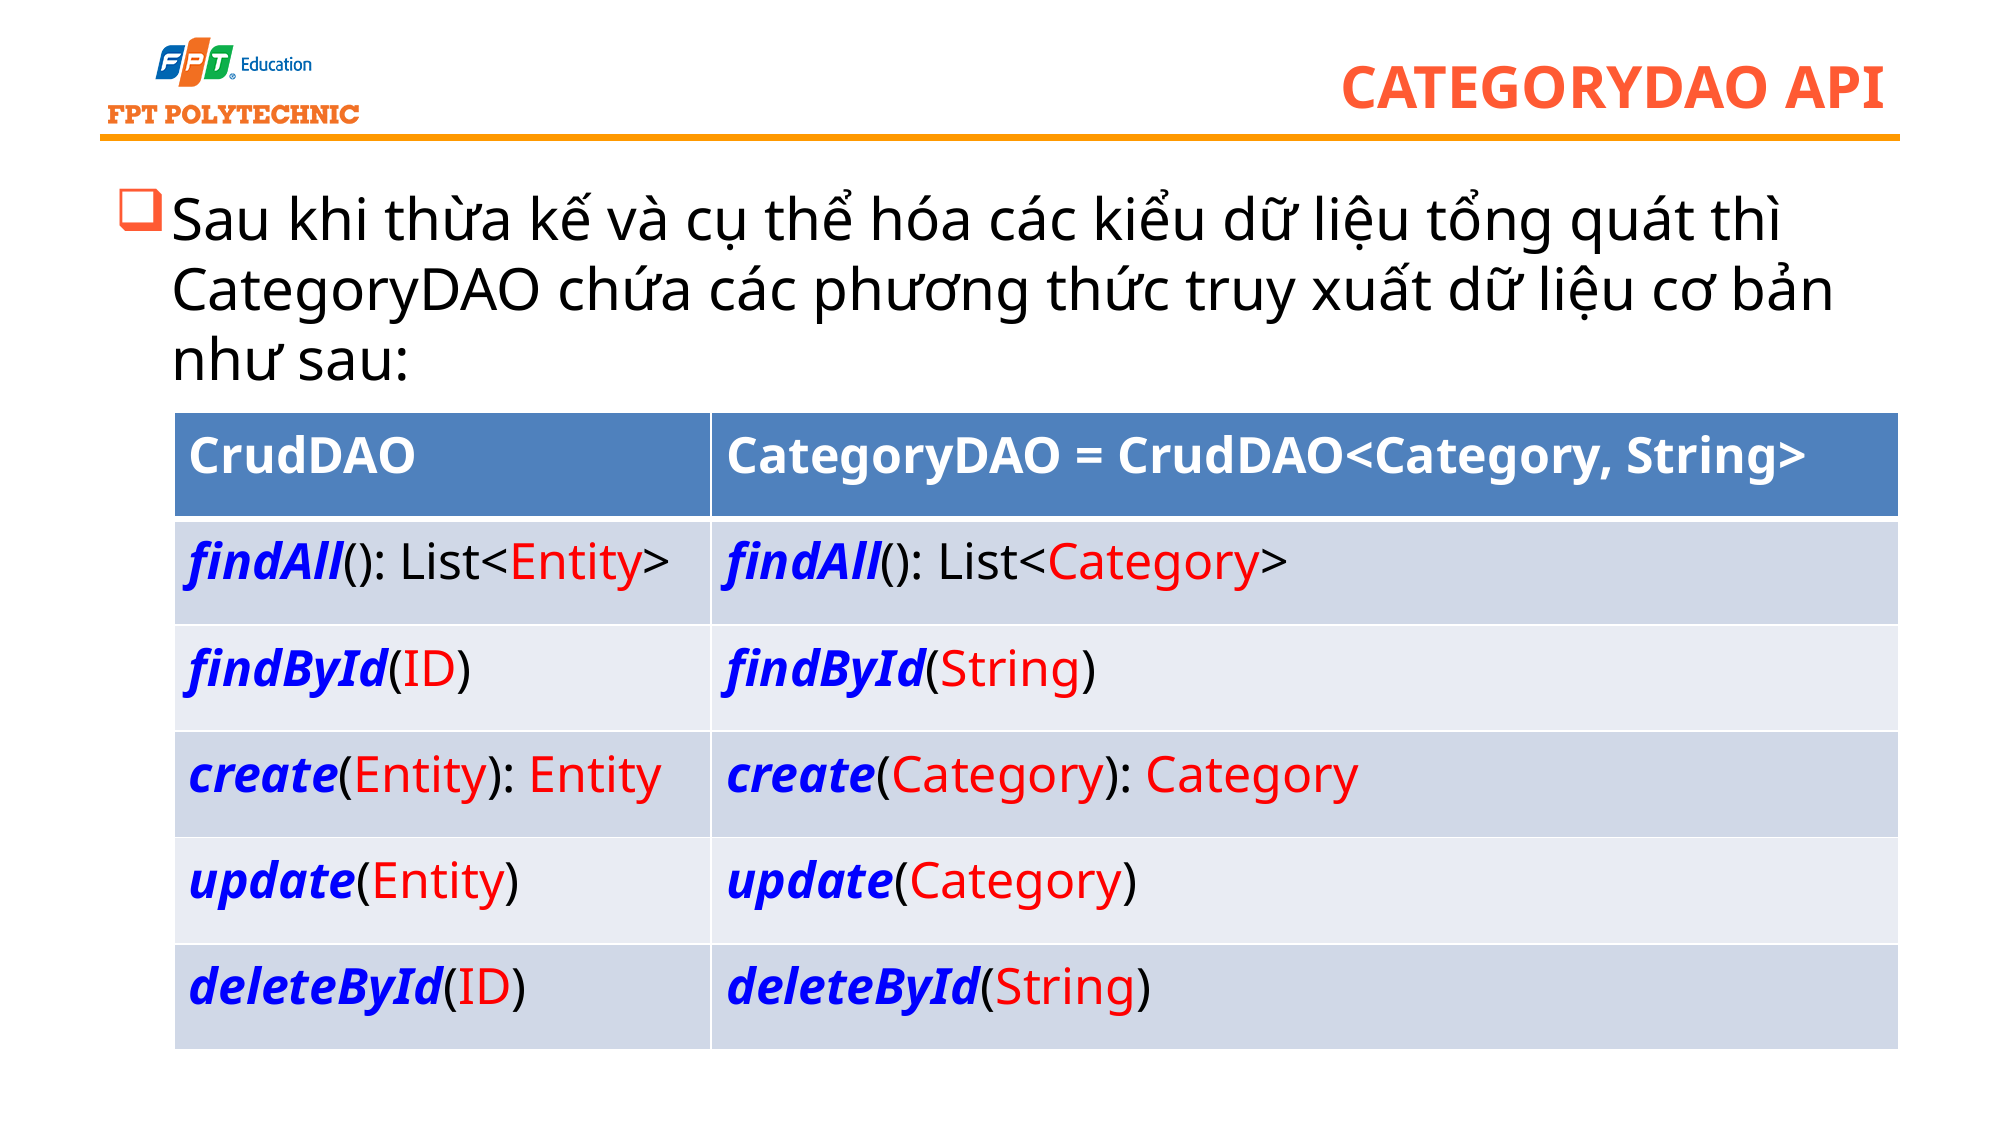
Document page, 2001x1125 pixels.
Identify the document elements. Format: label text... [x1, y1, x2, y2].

table_cell create(Entity): Entity [175, 732, 710, 837]
table_cell deleteById(ID) [175, 945, 710, 1049]
table_cell findAll(): List<Entity> [175, 522, 710, 624]
picture [99, 25, 367, 134]
table_cell findById(String) [712, 626, 1898, 730]
table_header CategoryDAO = CrudDAO<Category, String> [712, 413, 1898, 516]
table_cell create(Category): Category [712, 732, 1898, 837]
list Sau khi thừa kế và cụ thể hóa các kiểu dữ liệu tổng quát thì CategoryDAO chứa các phương thức truy xuất dữ liệu cơ bản như sau: [99, 174, 1900, 413]
table_cell update(Category) [712, 838, 1898, 943]
table_cell deleteById(String) [712, 945, 1898, 1049]
table_header CrudDAO [175, 413, 710, 516]
table_cell findAll(): List<Category> [712, 522, 1898, 624]
table_cell findById(ID) [175, 626, 710, 730]
table_cell update(Entity) [175, 838, 710, 943]
picture [99, 135, 367, 143]
title CategoryDAO API [366, 45, 1900, 125]
